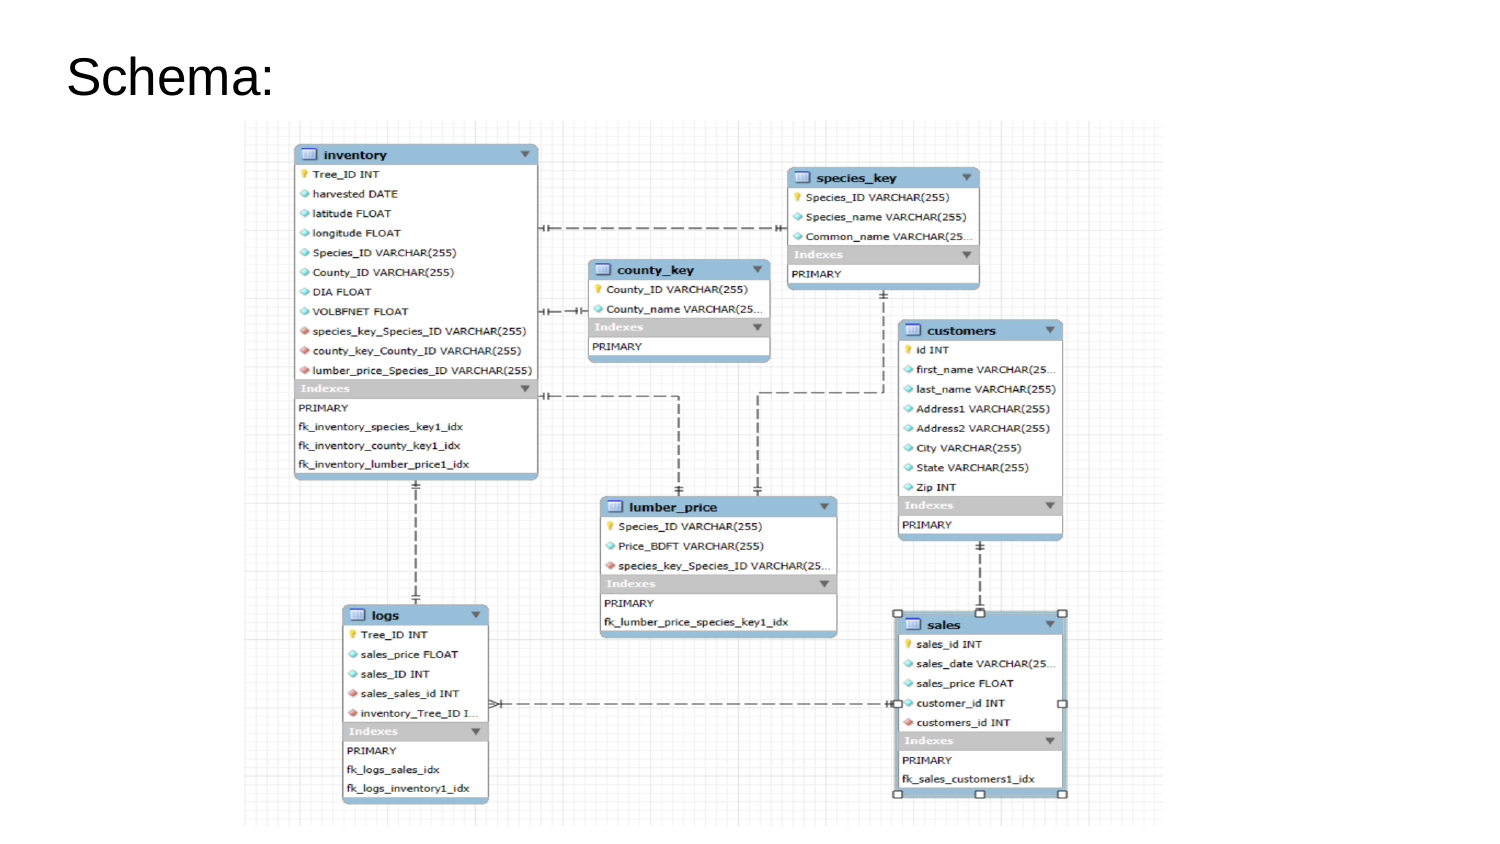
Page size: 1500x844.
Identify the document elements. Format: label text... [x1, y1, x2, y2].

title Schema: [51, 27, 1449, 122]
picture [244, 120, 1163, 826]
